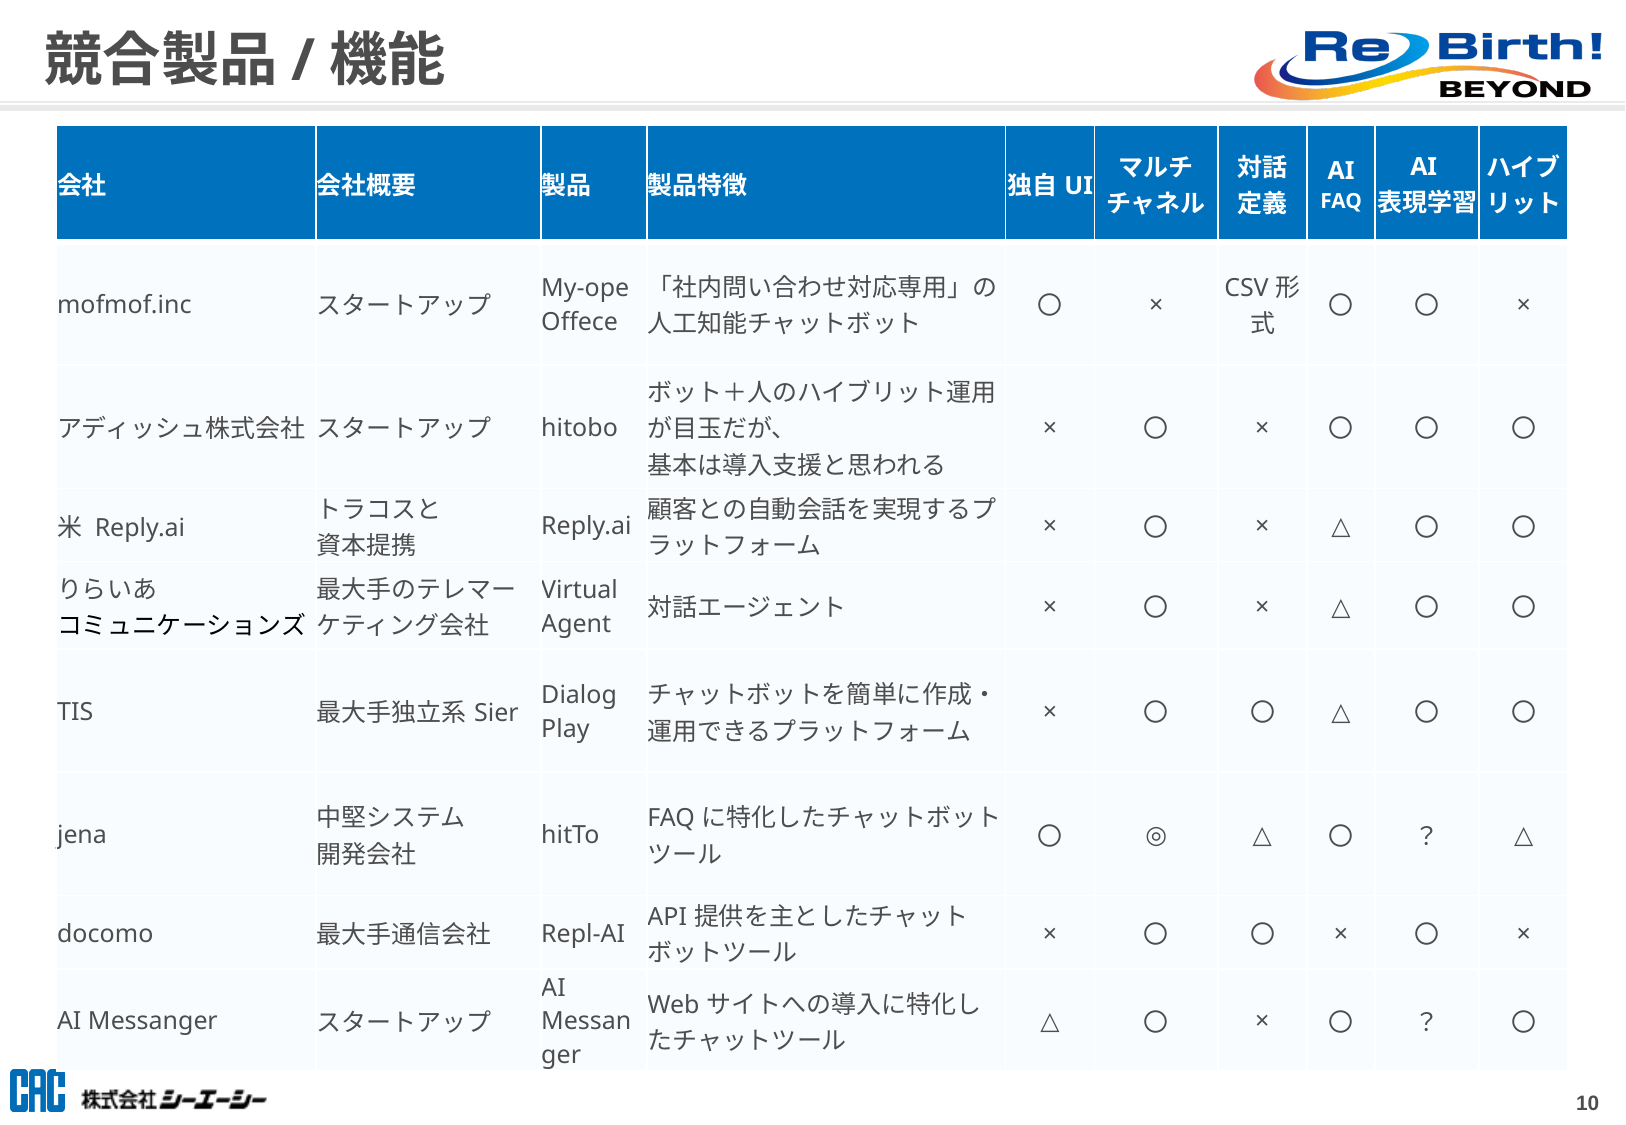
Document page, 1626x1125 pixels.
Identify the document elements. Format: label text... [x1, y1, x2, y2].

table_cell 〇 [1095, 489, 1217, 561]
table_cell △ [1308, 562, 1374, 648]
table_cell 〇 [1376, 366, 1478, 488]
table_cell API提供を主としたチャットボットツール [648, 896, 1005, 968]
table_cell × [1006, 366, 1094, 488]
table_cell 米 Reply.ai [57, 489, 315, 561]
slide_number 9 [1220, 1081, 1600, 1124]
table_cell チャットボットを簡単に作成・運用できるプラットフォーム [648, 650, 1005, 771]
table_cell 〇 [1480, 970, 1567, 1070]
table_cell △ [1219, 773, 1306, 895]
table_cell 〇 [1095, 970, 1217, 1070]
table_header AI 表現学習 [1376, 126, 1478, 239]
table_cell 最大手独立系Sier [317, 650, 540, 771]
table_cell FAQに特化したチャットボットツール [648, 773, 1005, 895]
table_cell トラコスと 資本提携 [317, 489, 540, 561]
table_cell hitTo [542, 773, 646, 895]
table_cell 〇 [1376, 245, 1478, 364]
table_cell △ [1308, 489, 1374, 561]
table_cell × [1006, 650, 1094, 771]
table_cell Webサイトへの導入に特化したチャットツール [648, 970, 1005, 1070]
table_cell × [1480, 896, 1567, 968]
table_cell ？ [1376, 970, 1478, 1070]
table_cell hitobo [542, 366, 646, 488]
table_cell 〇 [1095, 650, 1217, 771]
table_cell AI Messanger [57, 970, 315, 1070]
table_cell 〇 [1376, 650, 1478, 771]
table_cell Repl-AI [542, 896, 646, 968]
table_cell AI Messanger [542, 970, 646, 1070]
table_cell × [1006, 562, 1094, 648]
table_cell △ [1480, 773, 1567, 895]
table_cell △ [1006, 970, 1094, 1070]
table_cell 〇 [1376, 489, 1478, 561]
table_cell アディッシュ株式会社 [57, 366, 315, 488]
title 競合製品/機能 [44, 25, 1220, 90]
table_cell CSV形式 [1219, 245, 1306, 364]
table_cell 〇 [1376, 896, 1478, 968]
table_cell りらいあ コミュニケーションズ [57, 562, 315, 648]
table_cell 〇 [1308, 245, 1374, 364]
table_cell ？ [1376, 773, 1478, 895]
table_cell 〇 [1308, 970, 1374, 1070]
table_header 会社 [57, 126, 315, 239]
table_cell 対話エージェント [648, 562, 1005, 648]
table_cell 〇 [1308, 773, 1374, 895]
table_cell × [1480, 245, 1567, 364]
table_cell 〇 [1480, 650, 1567, 771]
table_cell My-ope Offece [542, 245, 646, 364]
table_cell 〇 [1006, 245, 1094, 364]
table_cell 中堅システム 開発会社 [317, 773, 540, 895]
table_cell Virtual Agent [542, 562, 646, 648]
table_header AI FAQ [1308, 126, 1374, 239]
table_cell ◎ [1095, 773, 1217, 895]
table_cell mofmof.inc [57, 245, 315, 364]
table_cell 〇 [1095, 562, 1217, 648]
table_header マルチ チャネル [1095, 126, 1217, 239]
table_cell スタートアップ [317, 245, 540, 364]
table_cell ボット＋人のハイブリット運用が目玉だが、 基本は導入支援と思われる [648, 366, 1005, 488]
table_cell 〇 [1006, 773, 1094, 895]
table_cell × [1006, 489, 1094, 561]
table_header ハイブリット [1480, 126, 1567, 239]
table_cell 〇 [1219, 896, 1306, 968]
table_cell × [1308, 896, 1374, 968]
table_cell スタートアップ [317, 366, 540, 488]
table_cell × [1006, 896, 1094, 968]
table_cell jena [57, 773, 315, 895]
table_cell 〇 [1219, 650, 1306, 771]
table_cell Dialog Play [542, 650, 646, 771]
table_cell × [1219, 366, 1306, 488]
table_header 会社概要 [317, 126, 540, 239]
table_cell Reply.ai [542, 489, 646, 561]
table_cell 顧客との自動会話を実現するプラットフォーム [648, 489, 1005, 561]
table_cell × [1219, 970, 1306, 1070]
table_cell 最大手通信会社 [317, 896, 540, 968]
table_header 製品 [542, 126, 646, 239]
table_cell 〇 [1480, 366, 1567, 488]
table_cell 〇 [1376, 562, 1478, 648]
table_cell × [1219, 489, 1306, 561]
table_cell × [1219, 562, 1306, 648]
table_cell 最大手のテレマーケティング会社 [317, 562, 540, 648]
table_header 製品特徴 [648, 126, 1005, 239]
picture [77, 1085, 270, 1114]
table_cell docomo [57, 896, 315, 968]
table_cell 〇 [1095, 896, 1217, 968]
picture [1252, 30, 1604, 101]
table_cell TIS [57, 650, 315, 771]
table_cell 〇 [1308, 366, 1374, 488]
table_cell × [1095, 245, 1217, 364]
table_header 対話 定義 [1219, 126, 1306, 239]
table_cell 〇 [1095, 366, 1217, 488]
table_cell 〇 [1480, 489, 1567, 561]
table_cell スタートアップ [317, 970, 540, 1070]
picture [7, 1066, 67, 1114]
table_cell 〇 [1480, 562, 1567, 648]
table_cell 「社内問い合わせ対応専用」の人工知能チャットボット [648, 245, 1005, 364]
table_header 独自UI [1006, 126, 1094, 239]
table_cell △ [1308, 650, 1374, 771]
